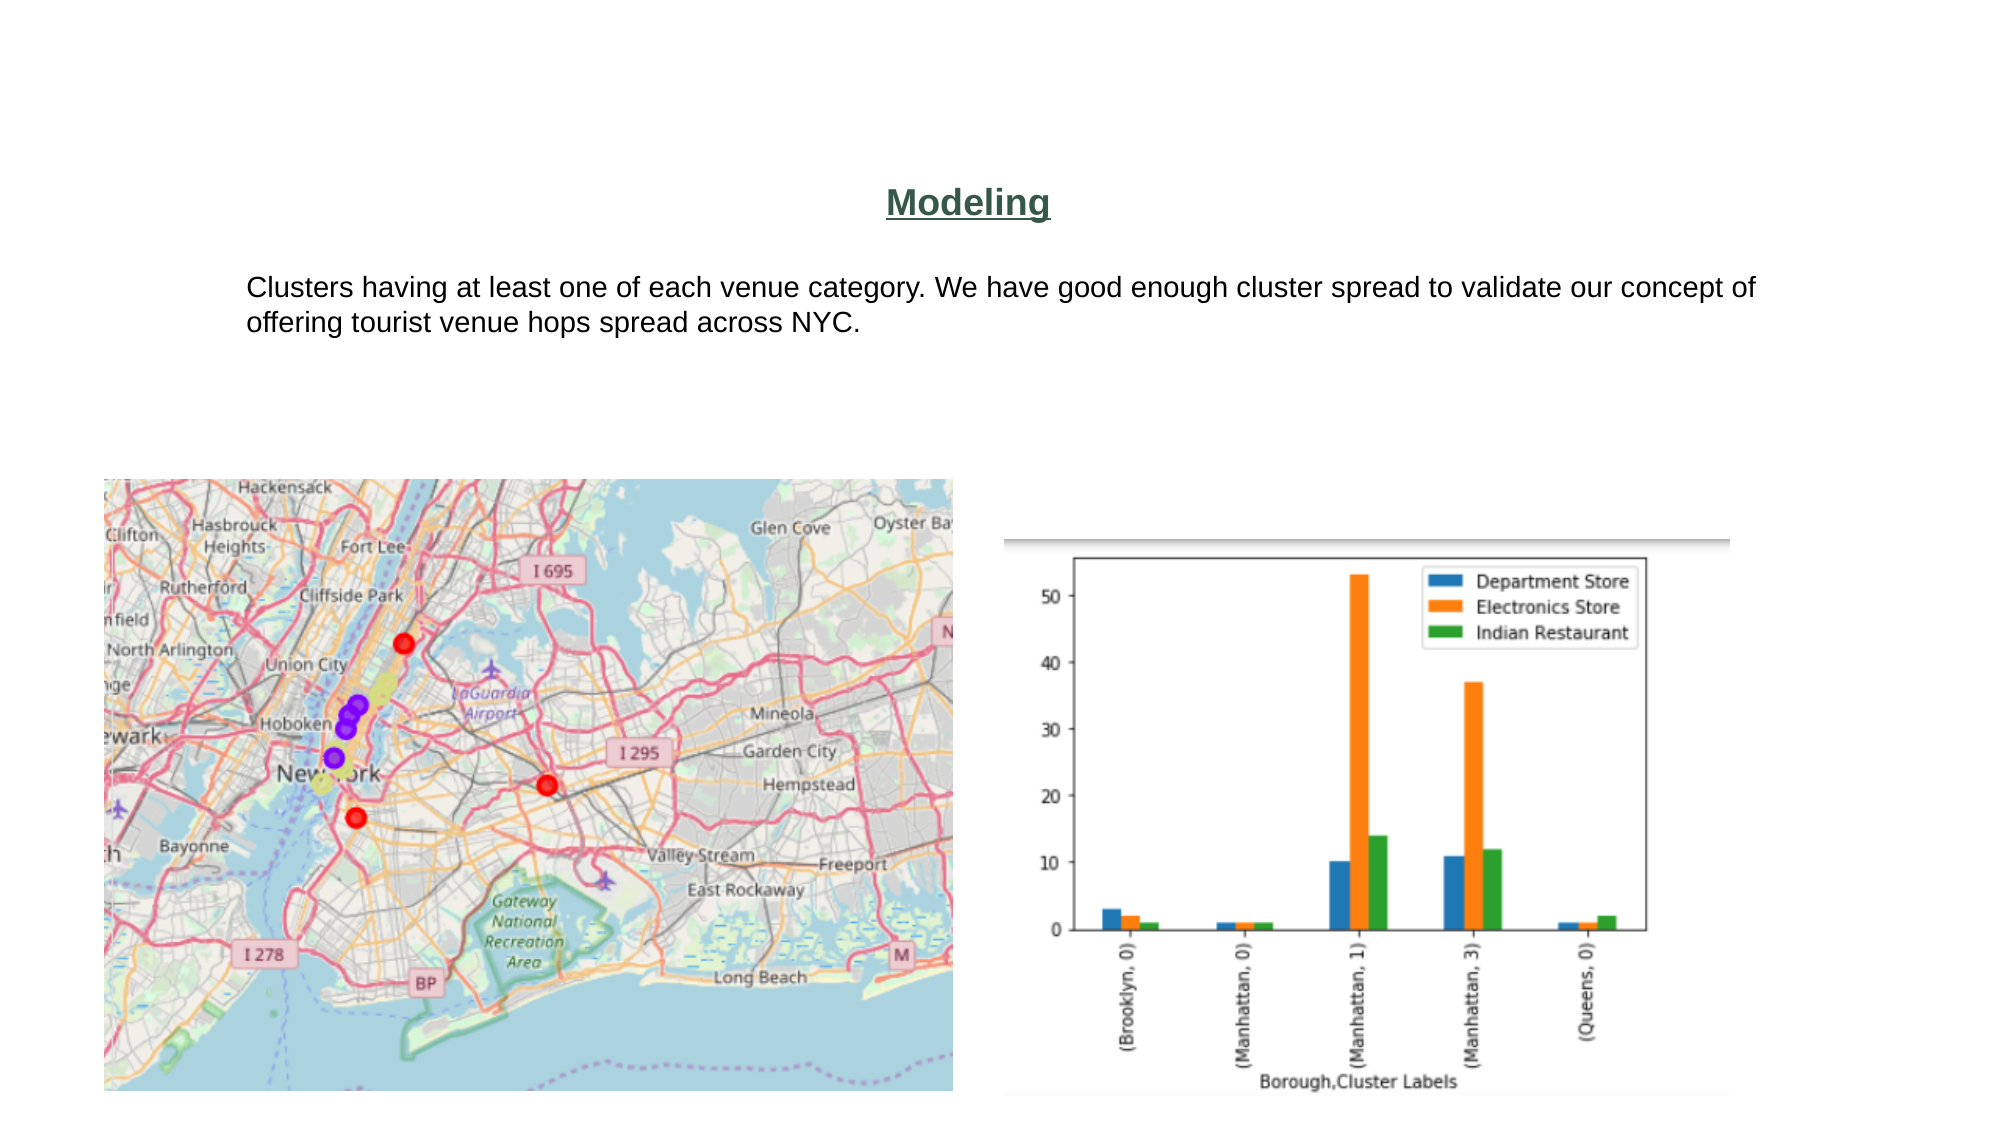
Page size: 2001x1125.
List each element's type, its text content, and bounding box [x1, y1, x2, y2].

text_box Modeling Clusters having at least one of each venue category. We have good enough cluster spread to validate our concept of offering tourist venue hops spread across NYC. [156, 170, 1781, 550]
picture [104, 479, 953, 1091]
picture [1004, 539, 1730, 1096]
